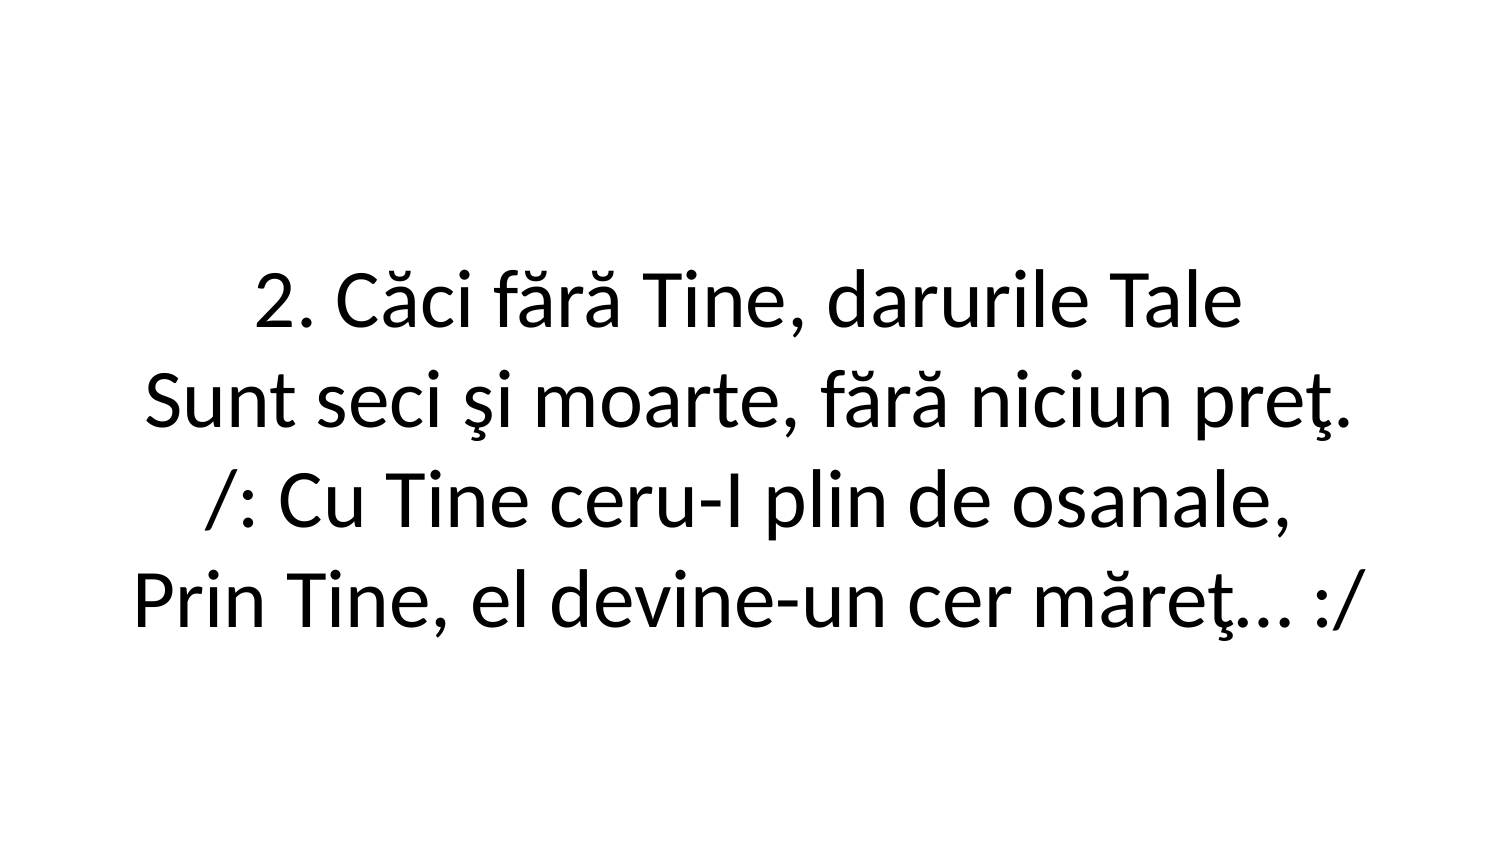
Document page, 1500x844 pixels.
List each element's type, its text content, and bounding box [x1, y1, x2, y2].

text_box 2. Căci fără Tine, darurile Tale Sunt seci şi moarte, fără niciun preţ. /: Cu Tine ceru-I plin de osanale, Prin Tine, el devine-un cer măreţ… :/ [118, 192, 1382, 652]
